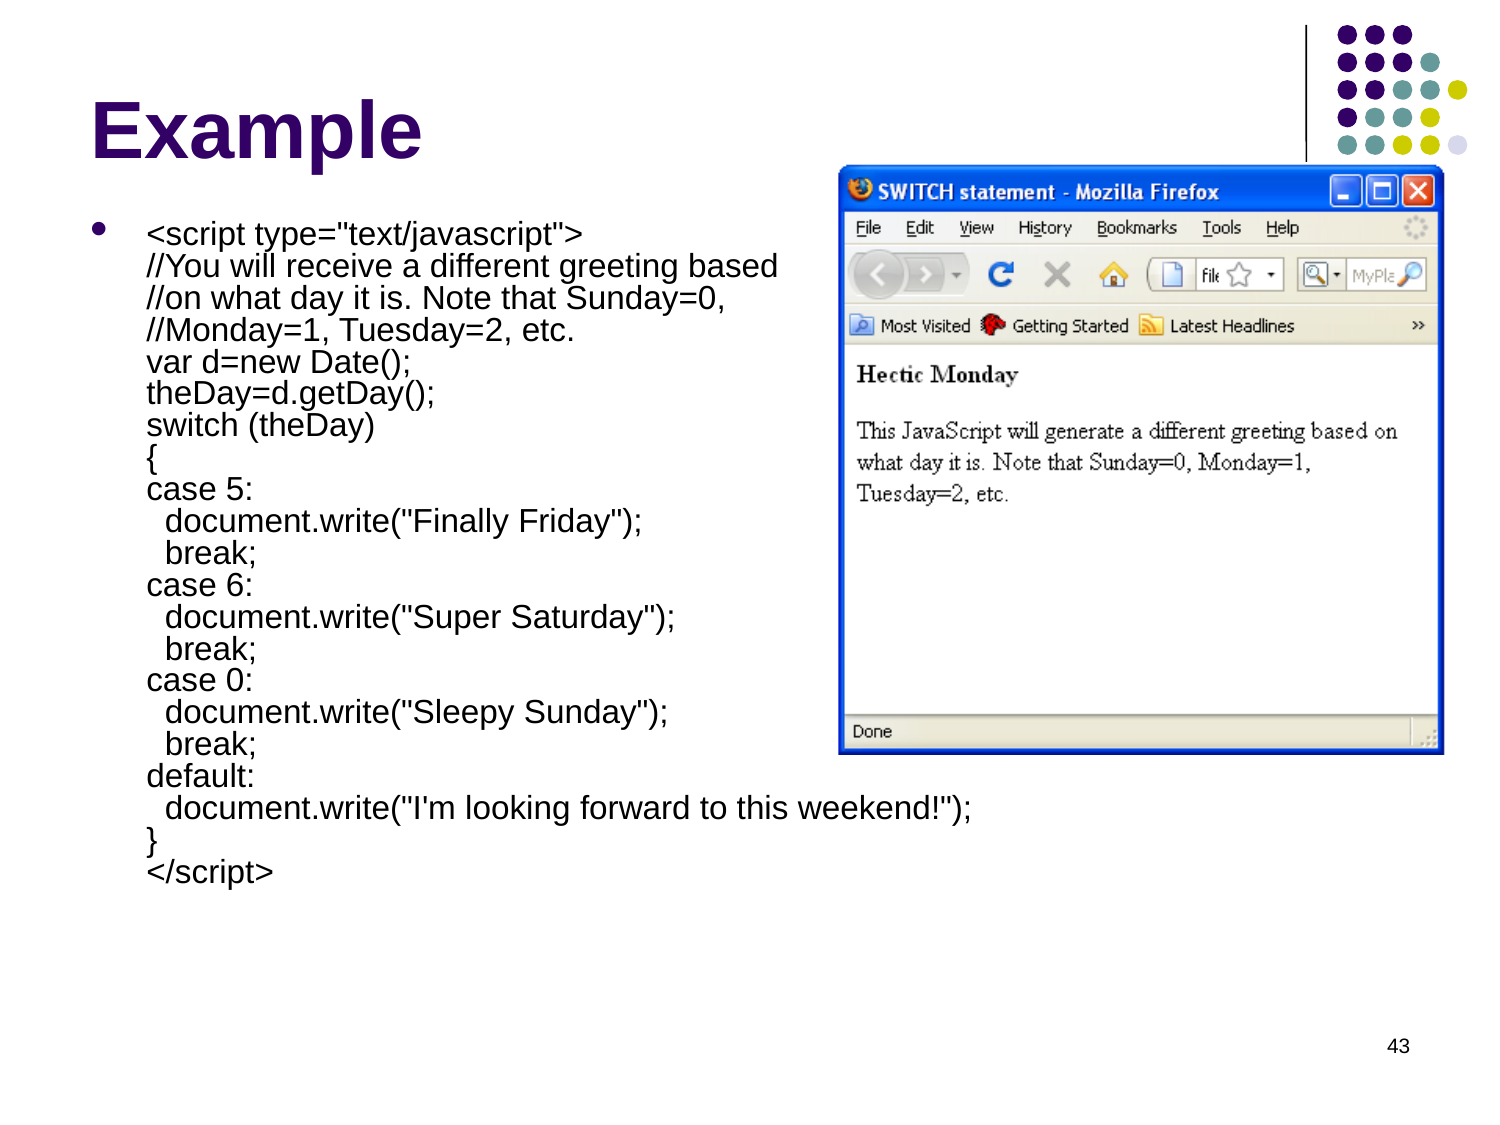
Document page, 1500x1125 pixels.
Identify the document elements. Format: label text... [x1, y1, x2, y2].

title Example [74, 37, 1313, 183]
slide_number 43 [1074, 1024, 1426, 1101]
picture [837, 162, 1446, 755]
list <script type="text/javascript"> //You will receive a different greeting based //on what day it is. Note that Sunday=0, //Monday=1, Tuesday=2, etc. var d=new Date(); theDay=d.getDay(); switch (theDay) { case 5: document.write("Finally Friday"); break; case 6: document.write("Super Saturday"); break; case 0: document.write("Sleepy Sunday"); break; default: document.write("I'm looking forward to this weekend!"); } </script> [74, 212, 1426, 1006]
